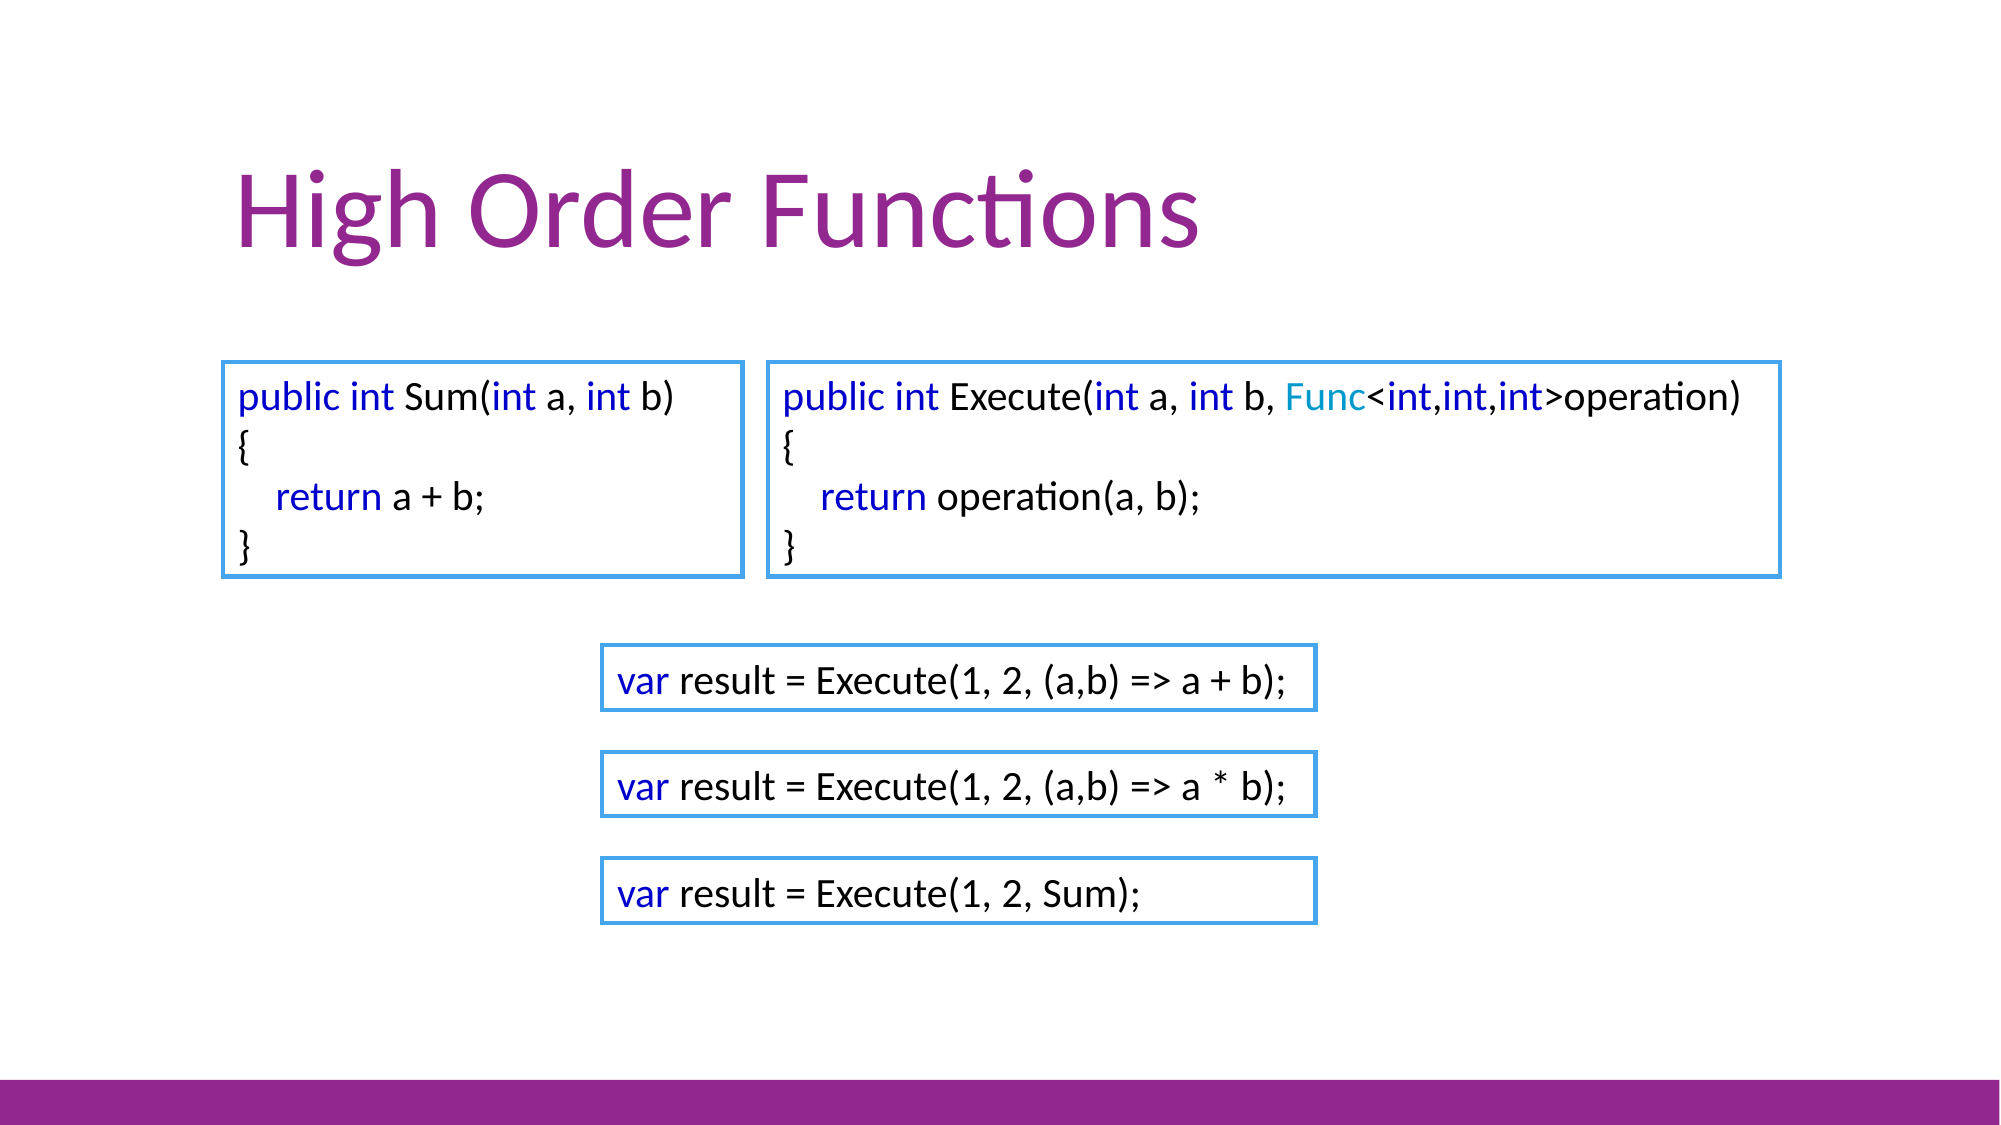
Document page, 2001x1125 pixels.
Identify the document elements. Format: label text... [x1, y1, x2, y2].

text_box var result = Execute(1, 2, (a,b) => a + b); [601, 644, 1317, 711]
title High Order Functions [219, 76, 1780, 279]
text_box public int Sum(int a, int b) { return a + b; } [222, 361, 744, 578]
text_box var result = Execute(1, 2, Sum); [601, 857, 1317, 924]
text_box public int Execute(int a, int b, Func<int,int,int>operation) { return operation(a, b); } [767, 361, 1781, 578]
text_box var result = Execute(1, 2, (a,b) => a * b); [601, 751, 1317, 817]
